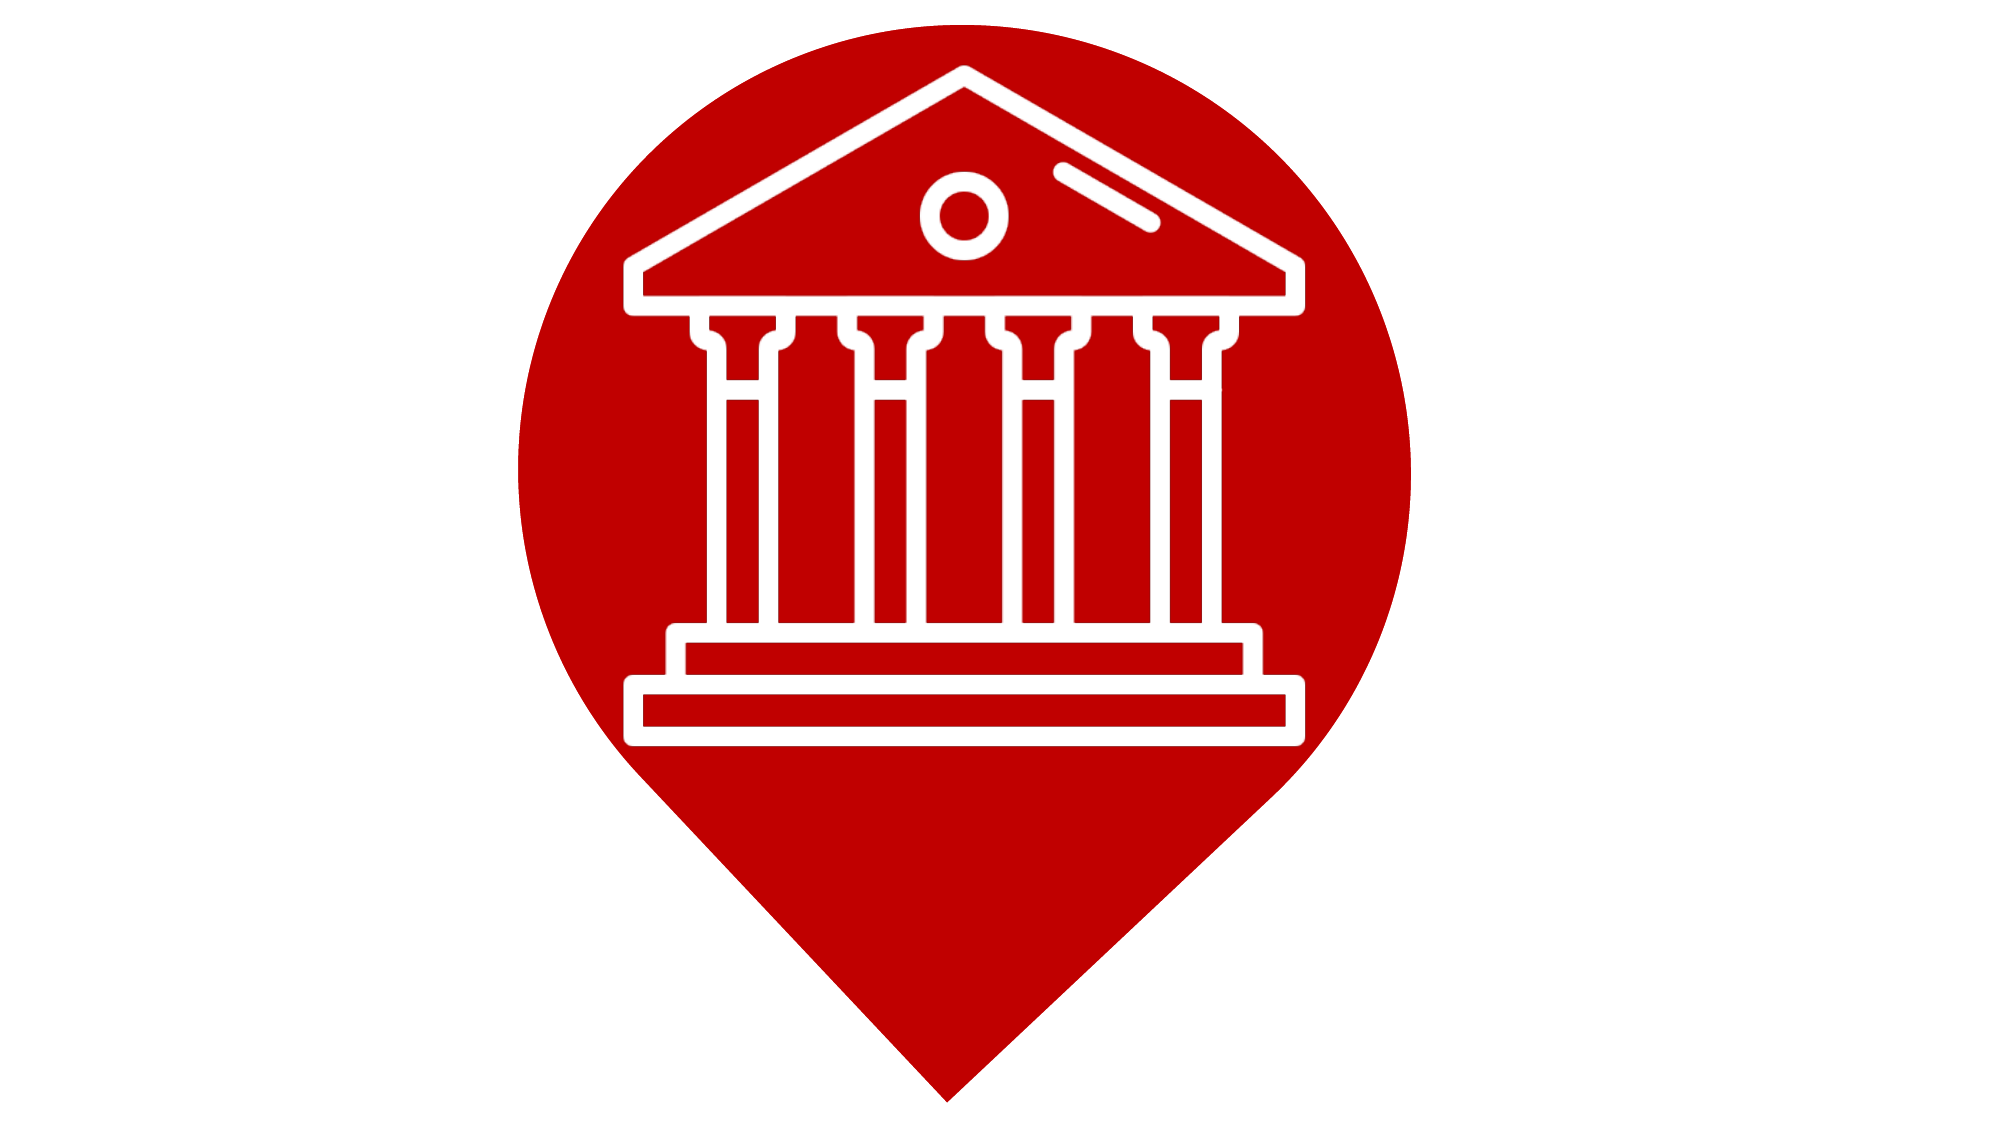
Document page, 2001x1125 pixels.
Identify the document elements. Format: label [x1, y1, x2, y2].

text_box [512, 17, 1416, 926]
